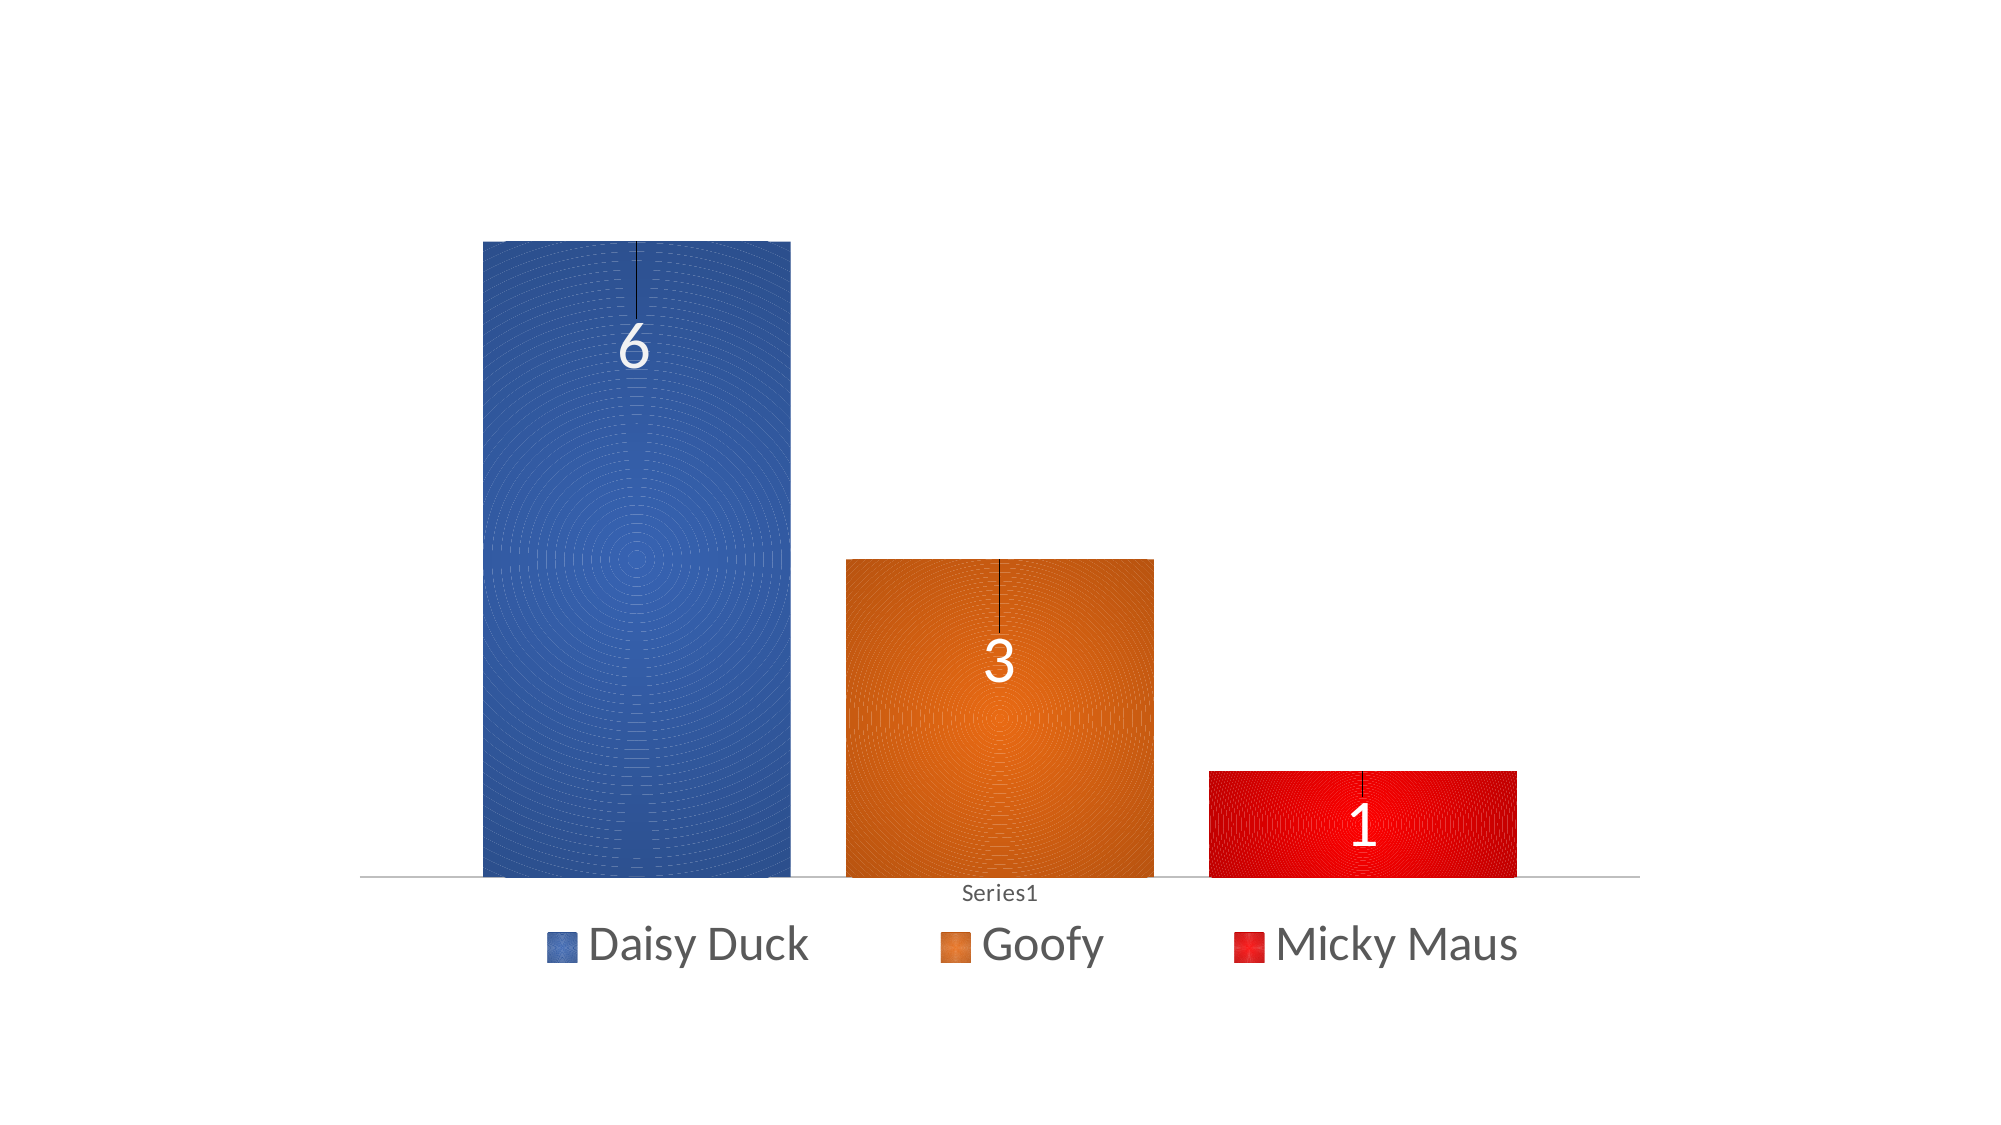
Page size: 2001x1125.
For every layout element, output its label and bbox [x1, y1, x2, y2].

chart [333, 117, 1667, 1007]
